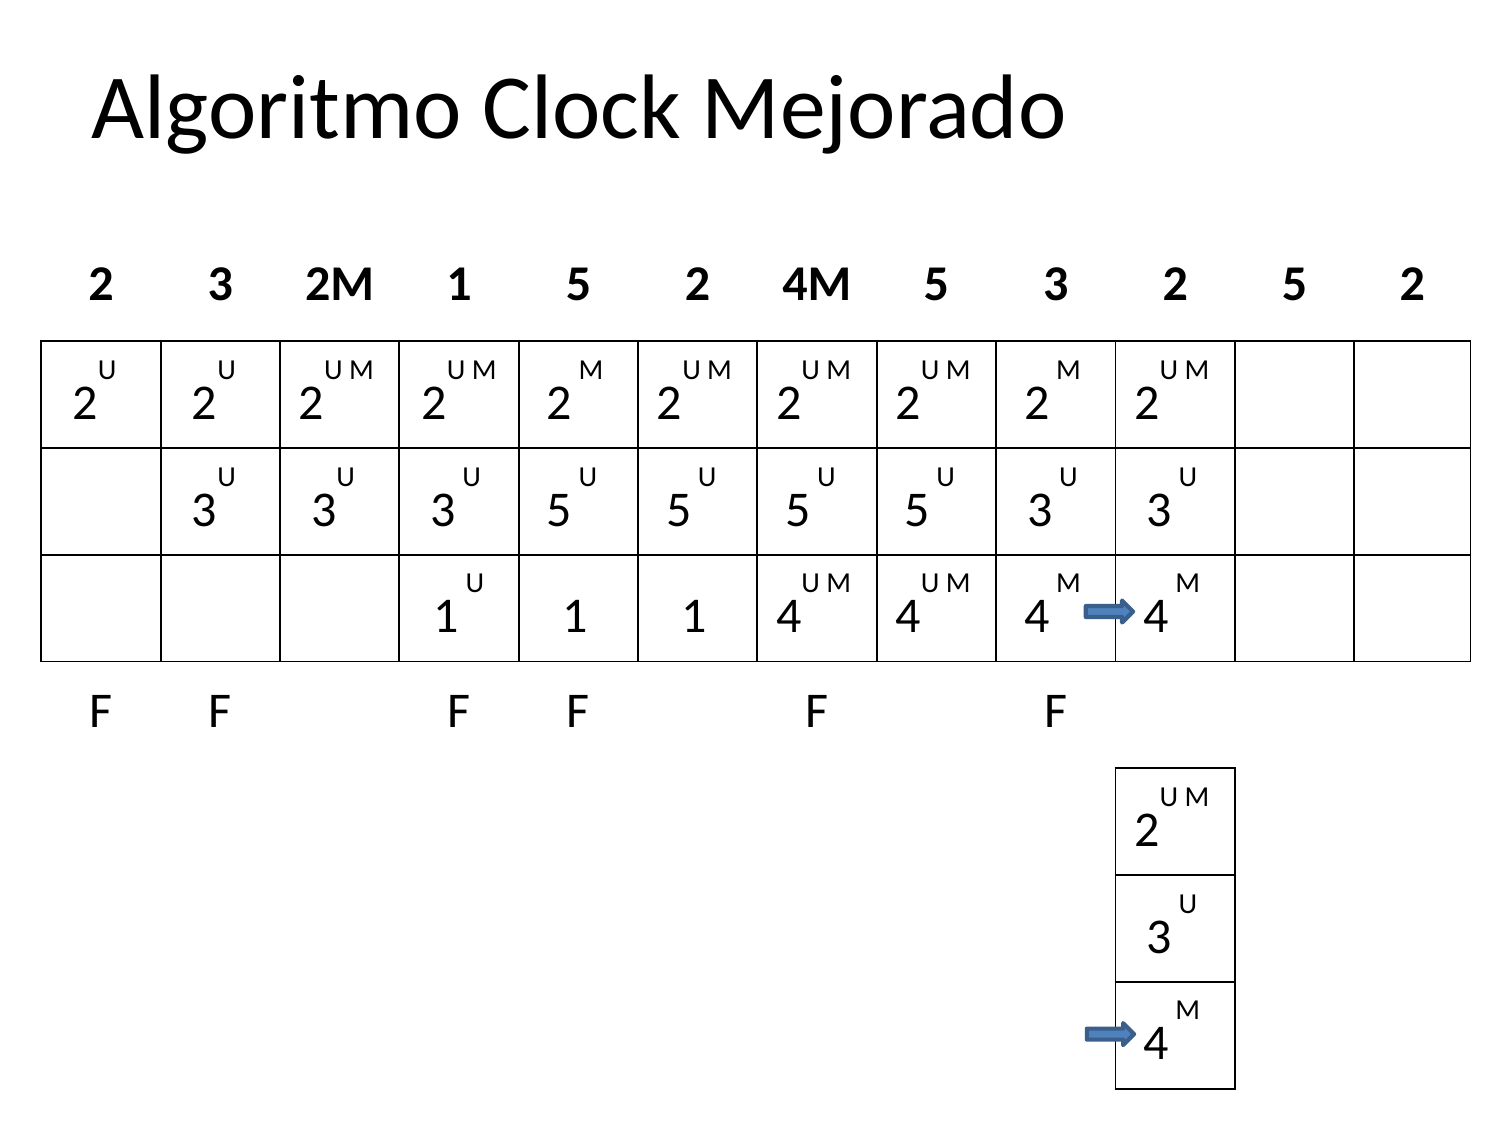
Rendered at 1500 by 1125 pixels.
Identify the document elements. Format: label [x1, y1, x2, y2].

table_cell [1116, 983, 1234, 1088]
table_header [41, 235, 1470, 340]
table_cell [42, 342, 160, 447]
table_cell [400, 342, 518, 447]
table_cell [162, 449, 279, 554]
table_cell [1116, 342, 1234, 447]
table_cell [639, 556, 756, 661]
table_cell [42, 449, 160, 554]
table_cell [41, 662, 1470, 1089]
table_cell [639, 449, 756, 554]
table_cell [520, 449, 637, 554]
table_cell [281, 556, 398, 661]
table_cell [758, 342, 876, 447]
table_cell [1236, 342, 1353, 447]
table_cell [520, 556, 637, 661]
table_cell [1236, 556, 1353, 661]
table_cell [1116, 556, 1234, 661]
table_cell [1355, 342, 1470, 447]
table_cell [1355, 449, 1470, 554]
table_cell [878, 556, 995, 661]
table_cell [281, 449, 398, 554]
table_cell [997, 556, 1115, 661]
table_cell [400, 449, 518, 554]
table_cell [997, 449, 1115, 554]
table_cell [1116, 876, 1234, 981]
table_cell [281, 342, 398, 447]
table_cell [162, 556, 279, 661]
table_cell [997, 342, 1115, 447]
table_cell [1236, 449, 1353, 554]
table_cell [758, 449, 876, 554]
table_cell [639, 342, 756, 447]
text_box [1083, 598, 1136, 625]
table_cell [878, 449, 995, 554]
table_cell [1355, 556, 1470, 661]
table_cell [1116, 769, 1234, 874]
table_cell [42, 556, 160, 661]
table_cell [758, 556, 876, 661]
title [76, 42, 1188, 162]
table_cell [400, 556, 518, 661]
text_box [1084, 1021, 1137, 1048]
table_cell [162, 342, 279, 447]
table_cell [878, 342, 995, 447]
table_cell [1116, 449, 1234, 554]
table_cell [520, 342, 637, 447]
